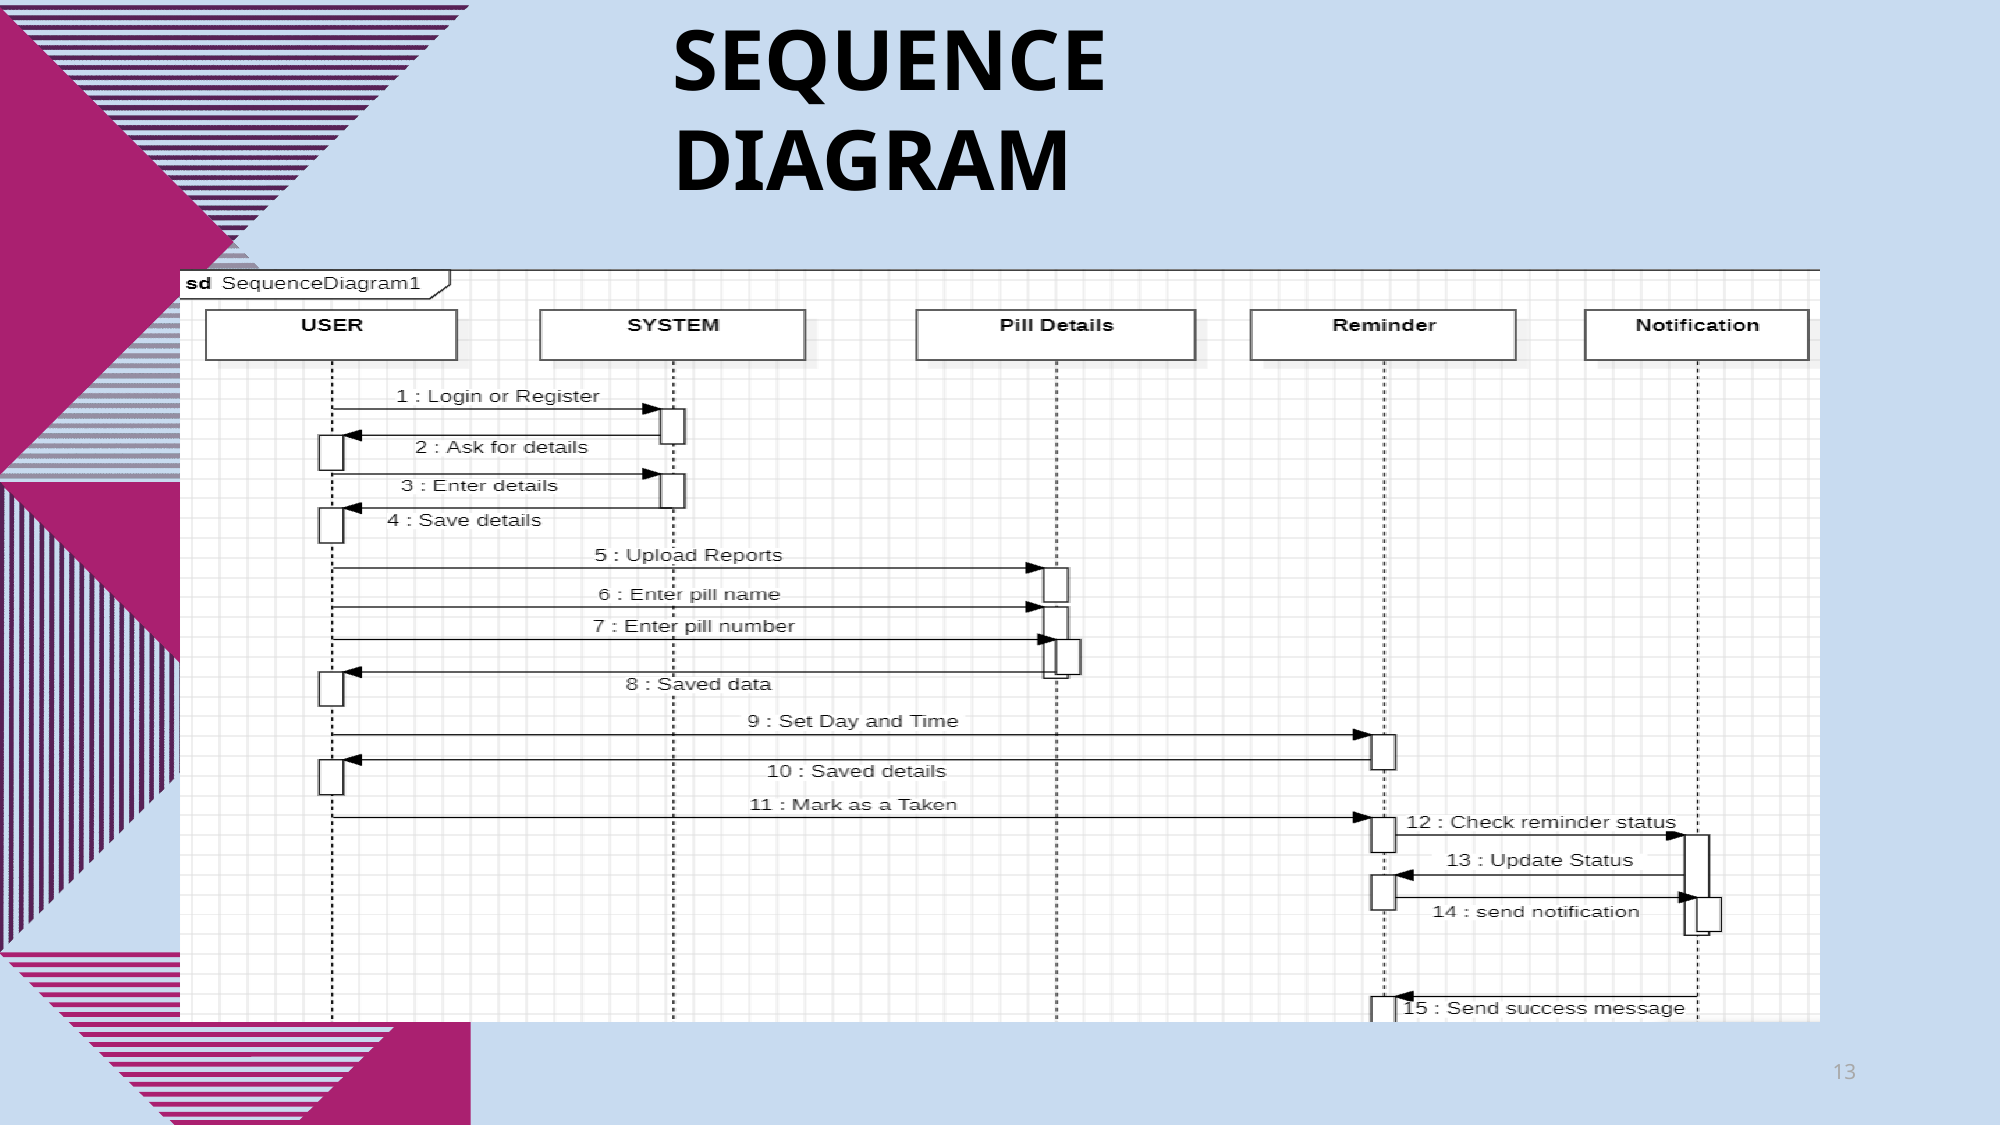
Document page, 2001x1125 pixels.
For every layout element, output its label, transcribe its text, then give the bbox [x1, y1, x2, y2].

picture [0, 0, 468, 241]
slide_number 13 [1796, 1042, 1872, 1103]
text_box SEQUENCE DIAGRAM [657, 0, 1315, 215]
picture [0, 242, 1820, 1022]
